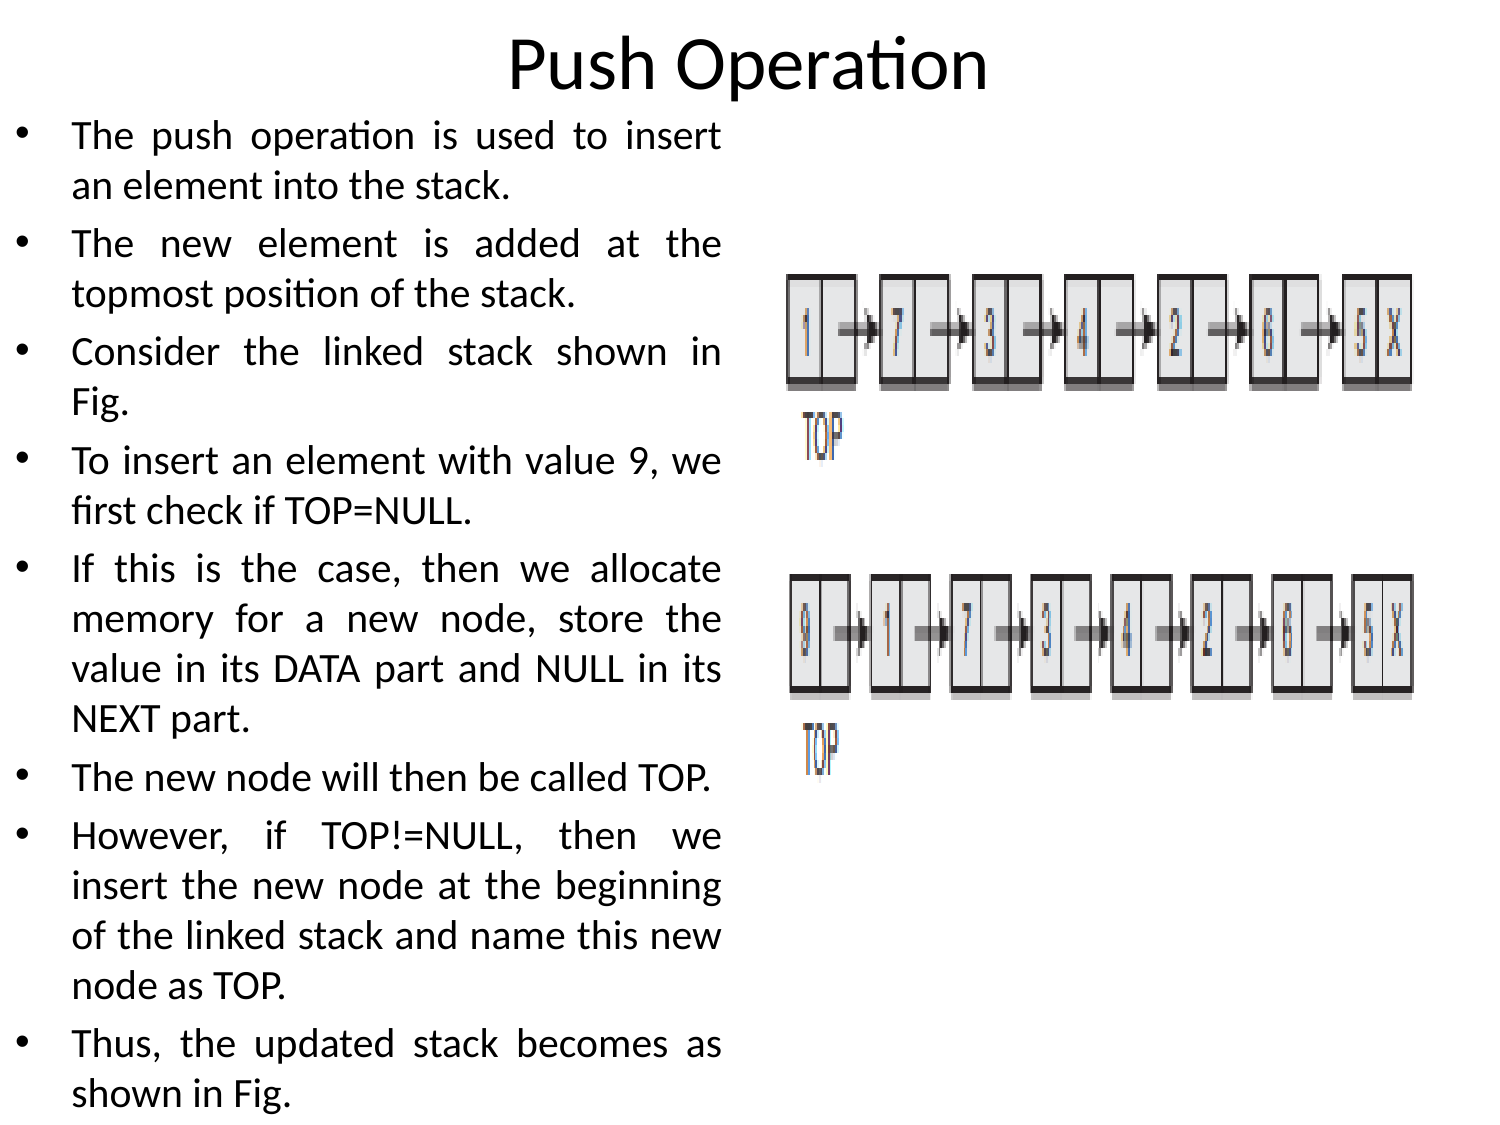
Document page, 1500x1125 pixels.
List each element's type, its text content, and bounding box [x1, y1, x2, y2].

list The push operation is used to insert an element into the stack. The new element is added at the topmost position of the stack. Consider the linked stack shown in Fig. To insert an element with value 9, we first check if TOP=NULL. If this is the case, then we allocate memory for a new node, store the value in its DATA part and NULL in its NEXT part. The new node will then be called TOP. However, if TOP!=NULL, then we insert the new node at the beginning of the linked stack and name this new node as TOP. Thus, the updated stack becomes as shown in Fig. [0, 99, 738, 1113]
picture [762, 274, 1426, 488]
picture [764, 574, 1426, 813]
title Push Operation [73, 4, 1424, 113]
